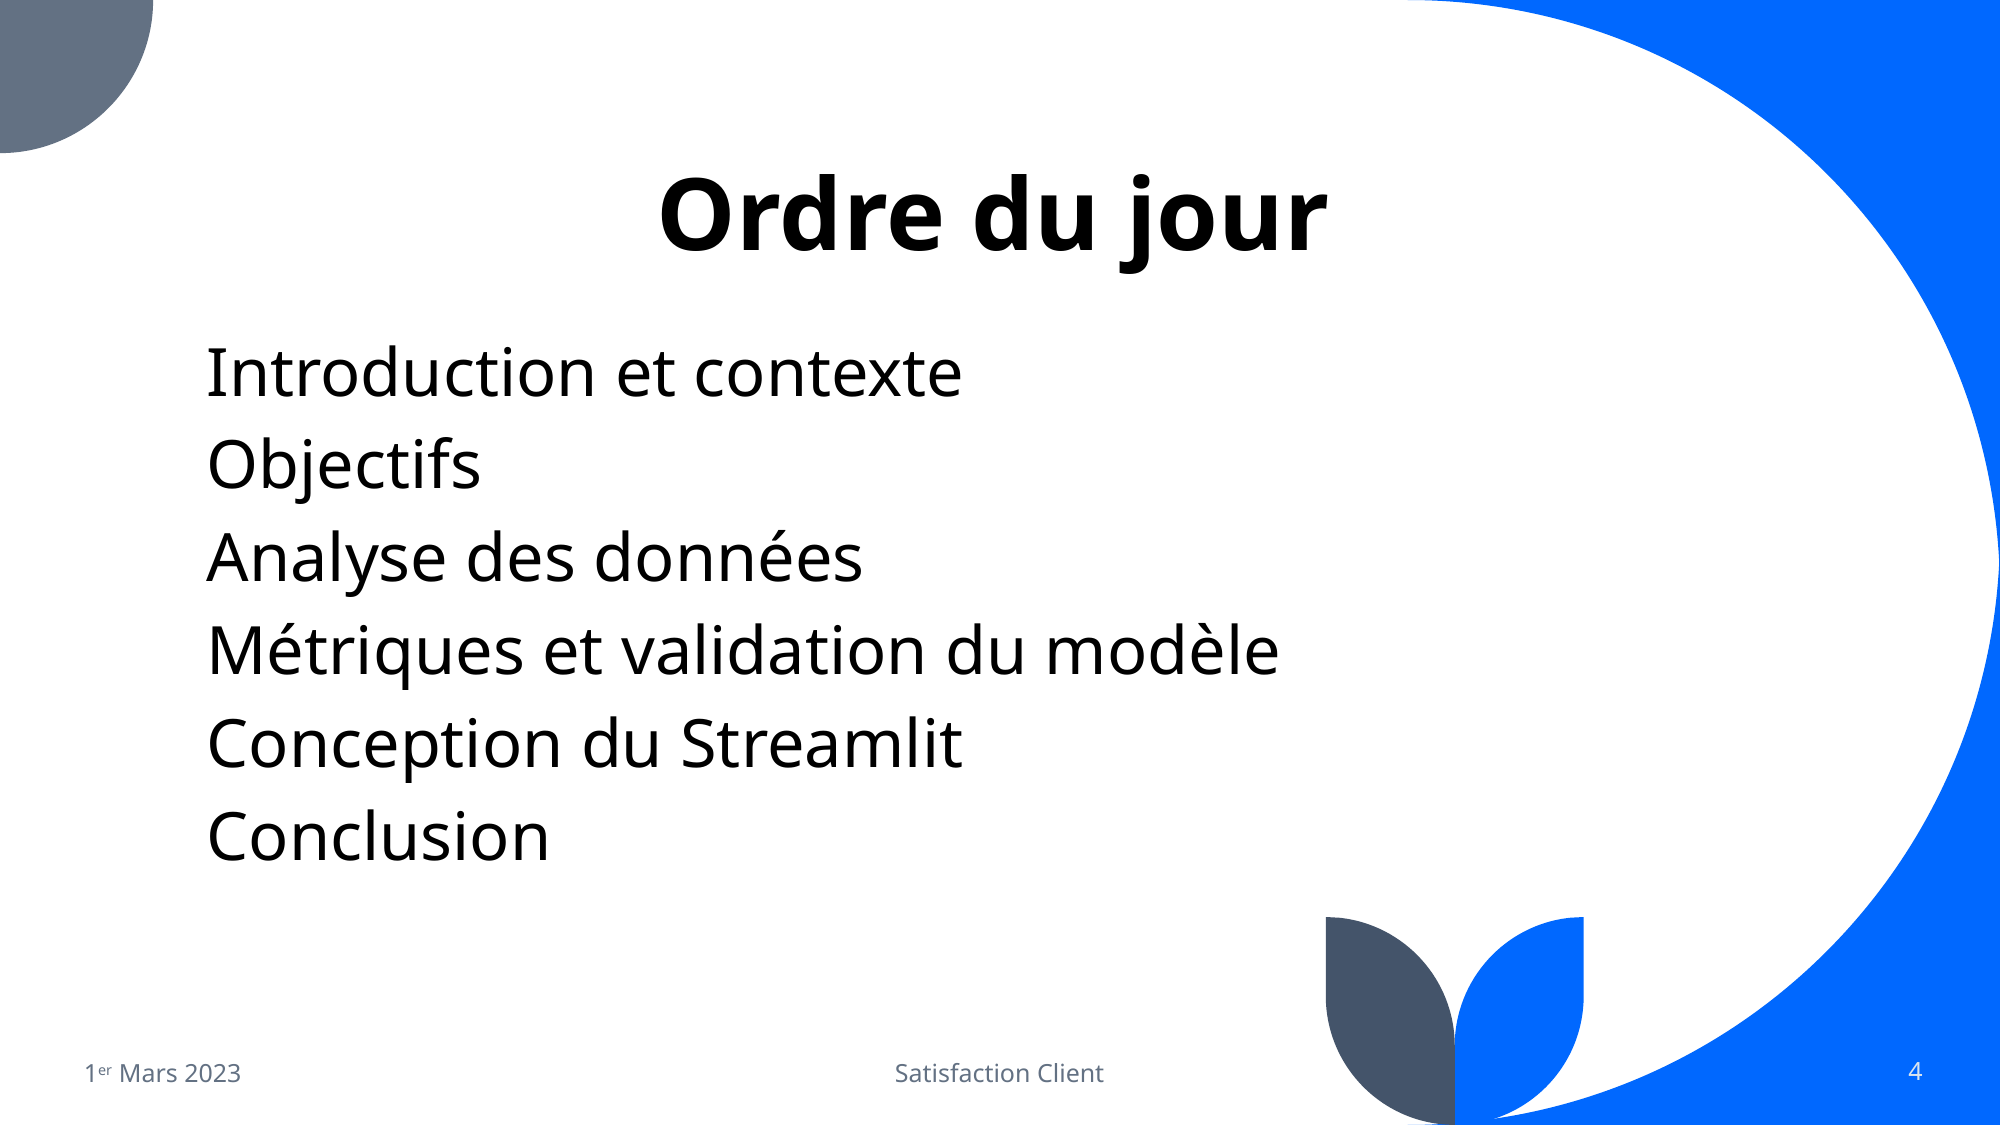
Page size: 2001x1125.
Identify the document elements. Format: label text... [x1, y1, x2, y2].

title Ordre du jour [191, 62, 1796, 280]
footer Satisfaction Client [662, 1042, 1338, 1103]
list Introduction et contexte Objectifs Analyse des données Métriques et validation du modèle Conception du Streamlit Conclusion [191, 330, 1796, 884]
slide_number 4 [1665, 1042, 1938, 1103]
slide_number 1er Mars 2023 [62, 1042, 513, 1103]
